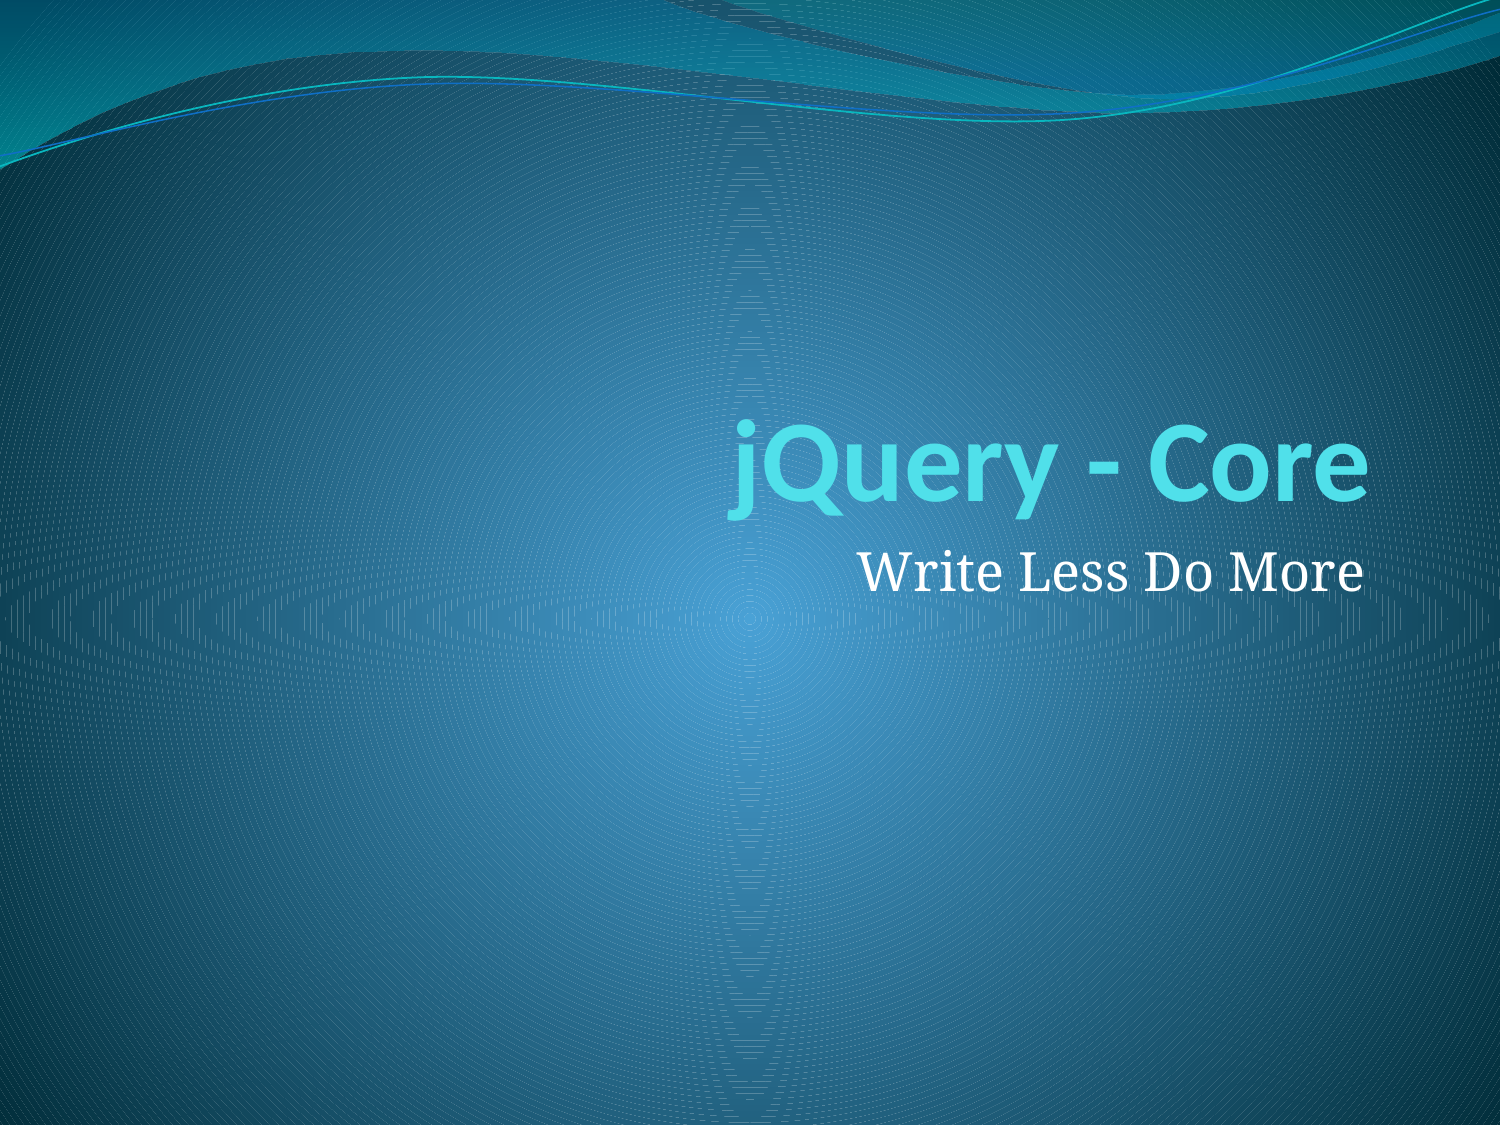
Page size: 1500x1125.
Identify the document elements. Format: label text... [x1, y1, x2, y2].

subtitle Write Less Do More [87, 529, 1376, 818]
title jQuery - Core [87, 224, 1376, 525]
